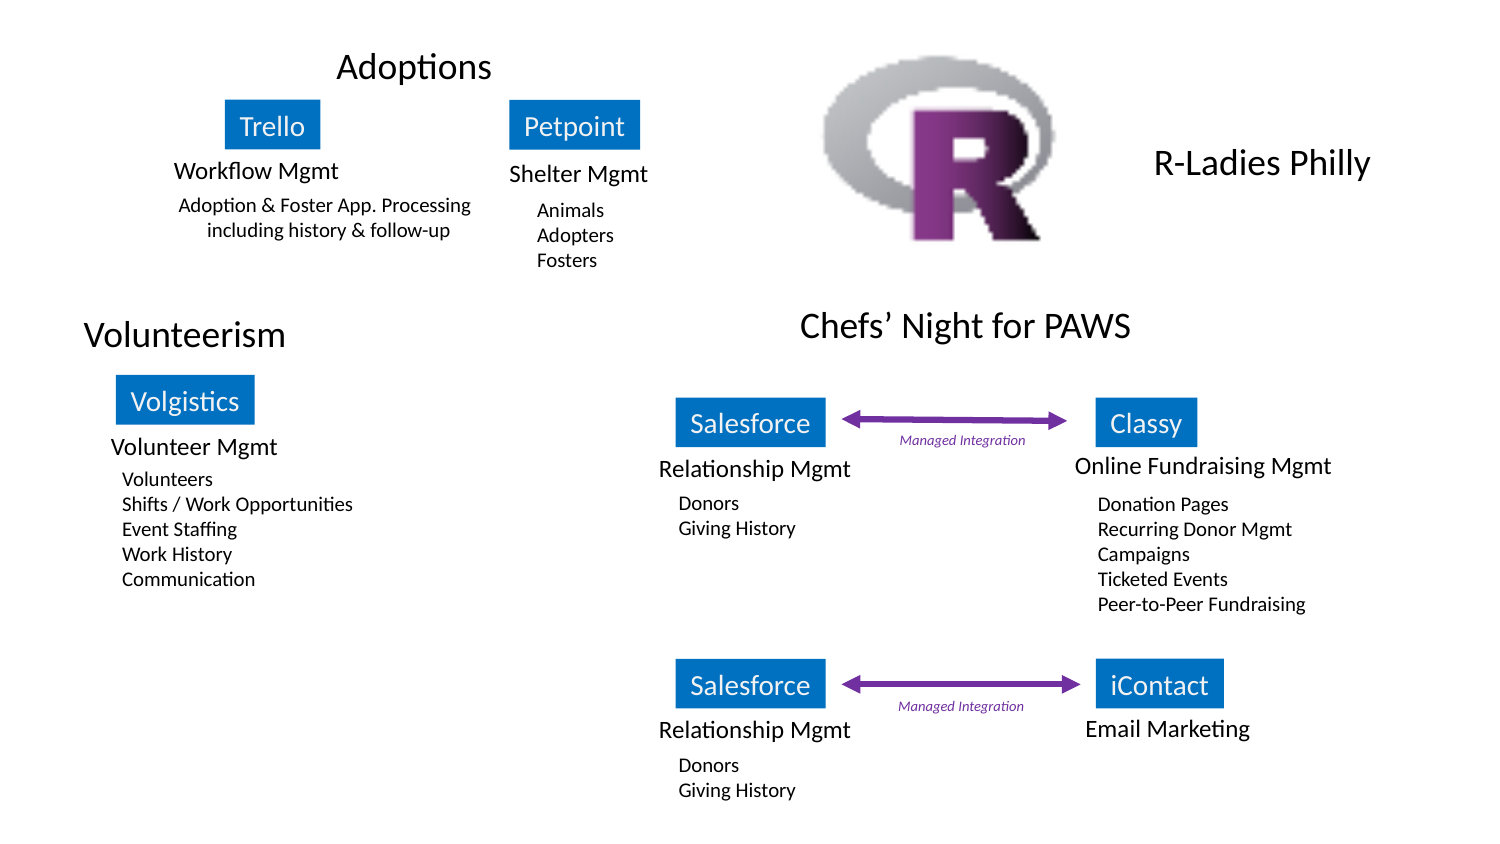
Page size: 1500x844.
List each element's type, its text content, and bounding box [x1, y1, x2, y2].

text_box Volunteer Mgmt [96, 422, 293, 468]
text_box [841, 418, 1068, 422]
text_box Relationship Mgmt [644, 706, 867, 752]
text_box Donors Giving History [663, 743, 812, 809]
text_box Adoption & Foster App. Processing including history & follow-up [163, 184, 487, 249]
text_box Workflow Mgmt [159, 146, 355, 192]
text_box R-Ladies Philly [1139, 130, 1387, 191]
picture [805, 37, 1096, 269]
text_box Shelter Mgmt [494, 149, 664, 195]
text_box Managed Integration [869, 693, 1053, 722]
text_box Relationship Mgmt [644, 445, 867, 490]
text_box Salesforce [675, 658, 826, 709]
text_box Chefs’ Night for PAWS [785, 293, 1147, 354]
text_box Online Fundraising Mgmt [1060, 442, 1348, 487]
text_box Salesforce [675, 397, 826, 448]
text_box Email Marketing [1070, 705, 1266, 751]
text_box Classy [1095, 397, 1198, 448]
text_box Donors Giving History [663, 482, 812, 548]
text_box Volgistics [115, 374, 255, 425]
text_box Volunteerism [68, 303, 302, 363]
text_box iContact [1095, 658, 1224, 709]
text_box Donation Pages Recurring Donor Mgmt Campaigns Ticketed Events Peer-to-Peer Fundraising [1083, 483, 1321, 624]
text_box Petpoint [509, 99, 641, 150]
text_box Adoptions [321, 34, 508, 95]
text_box Animals Adopters Fosters [522, 188, 629, 279]
text_box Managed Integration [872, 430, 1053, 456]
text_box Trello [224, 99, 321, 150]
text_box Volunteers Shifts / Work Opportunities Event Staffing Work History Communication [107, 458, 369, 599]
